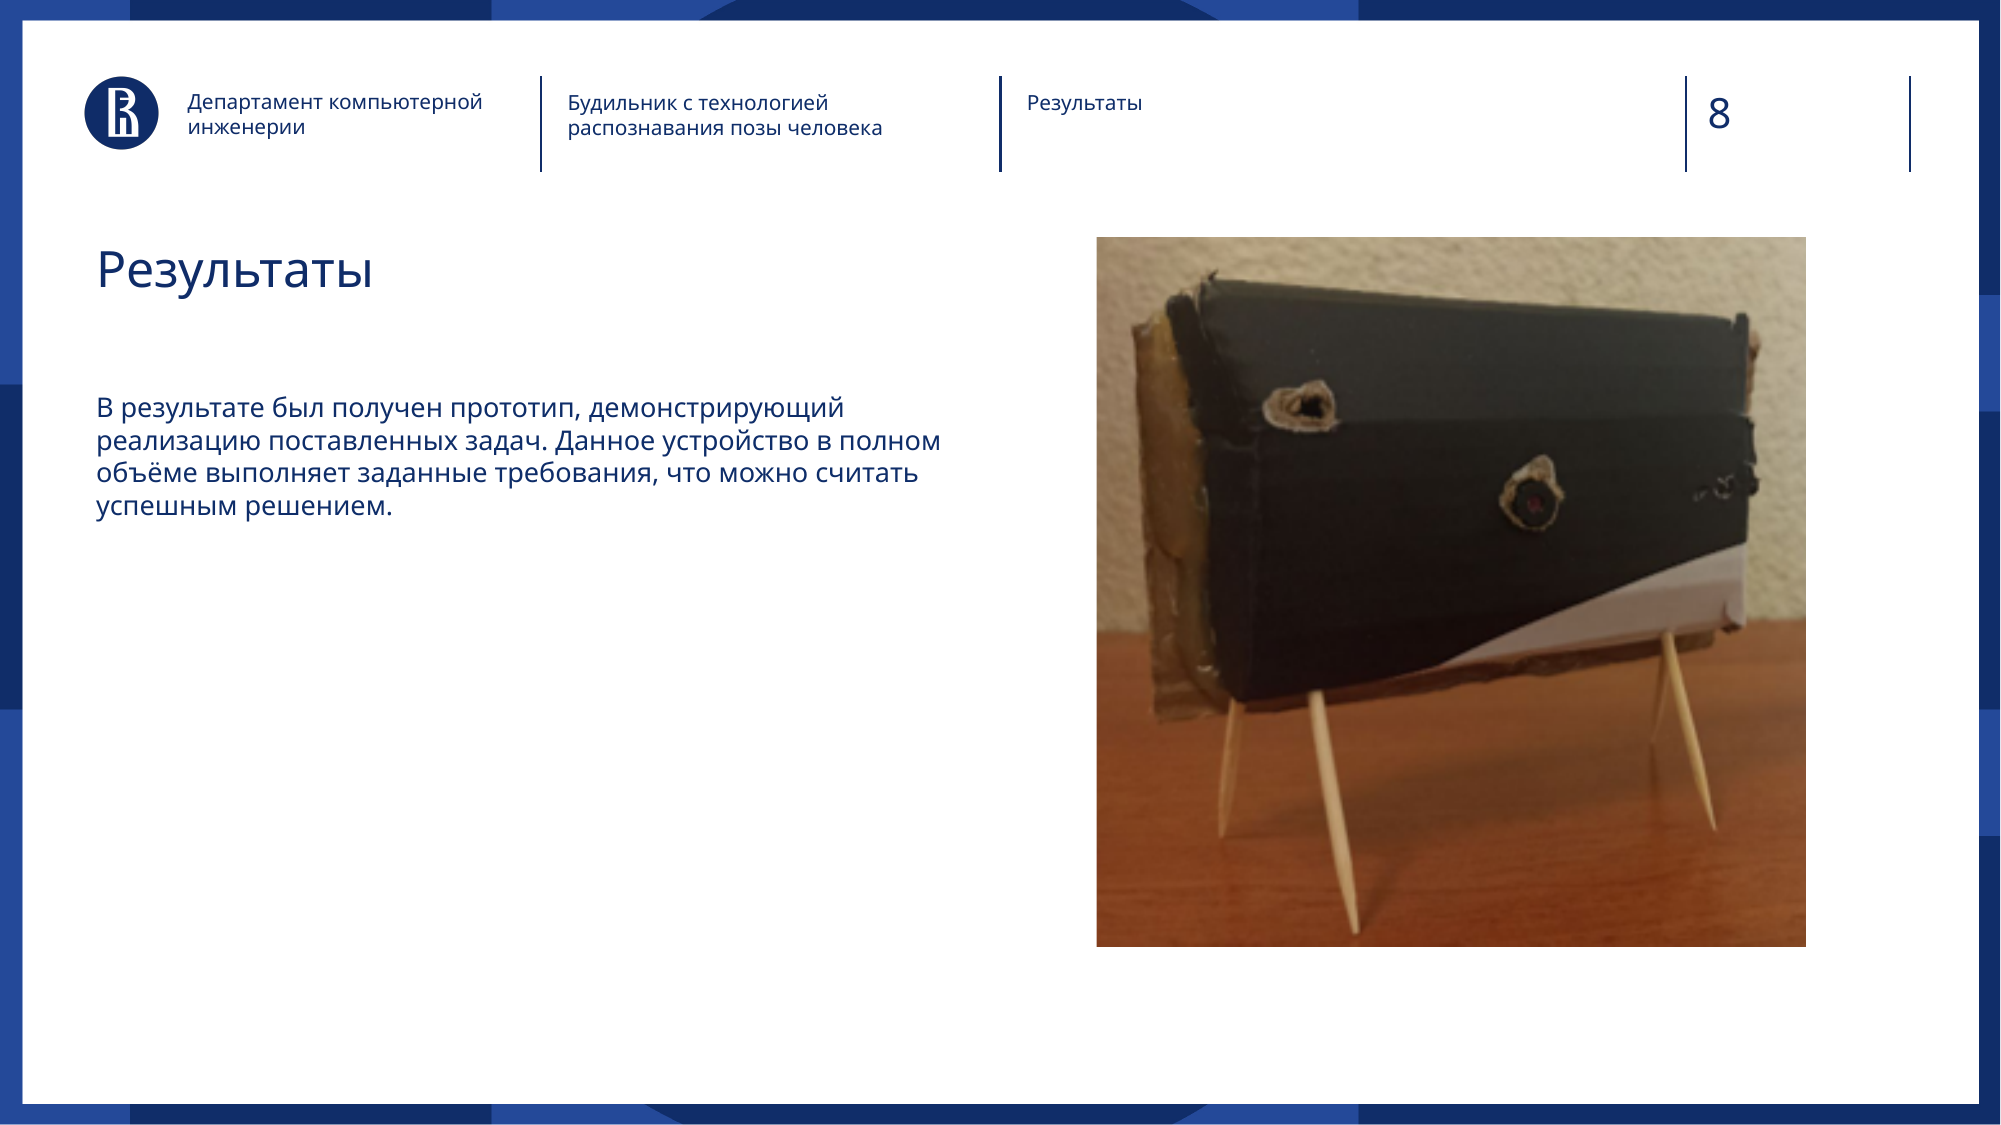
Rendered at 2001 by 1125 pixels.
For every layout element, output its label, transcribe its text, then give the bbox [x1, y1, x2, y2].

title Результаты [96, 237, 957, 365]
picture [0, 0, 2001, 1125]
list В результате был получен прототип, демонстрирующий реализацию поставленных задач. Данное устройство в полном объёме выполняет заданные требования, что можно считать успешным решением. [96, 390, 957, 947]
list Будильник с технологией распознавания позы человека [567, 90, 907, 157]
list Департамент компьютерной инженерии [187, 88, 500, 157]
list Результаты [1026, 90, 1367, 157]
